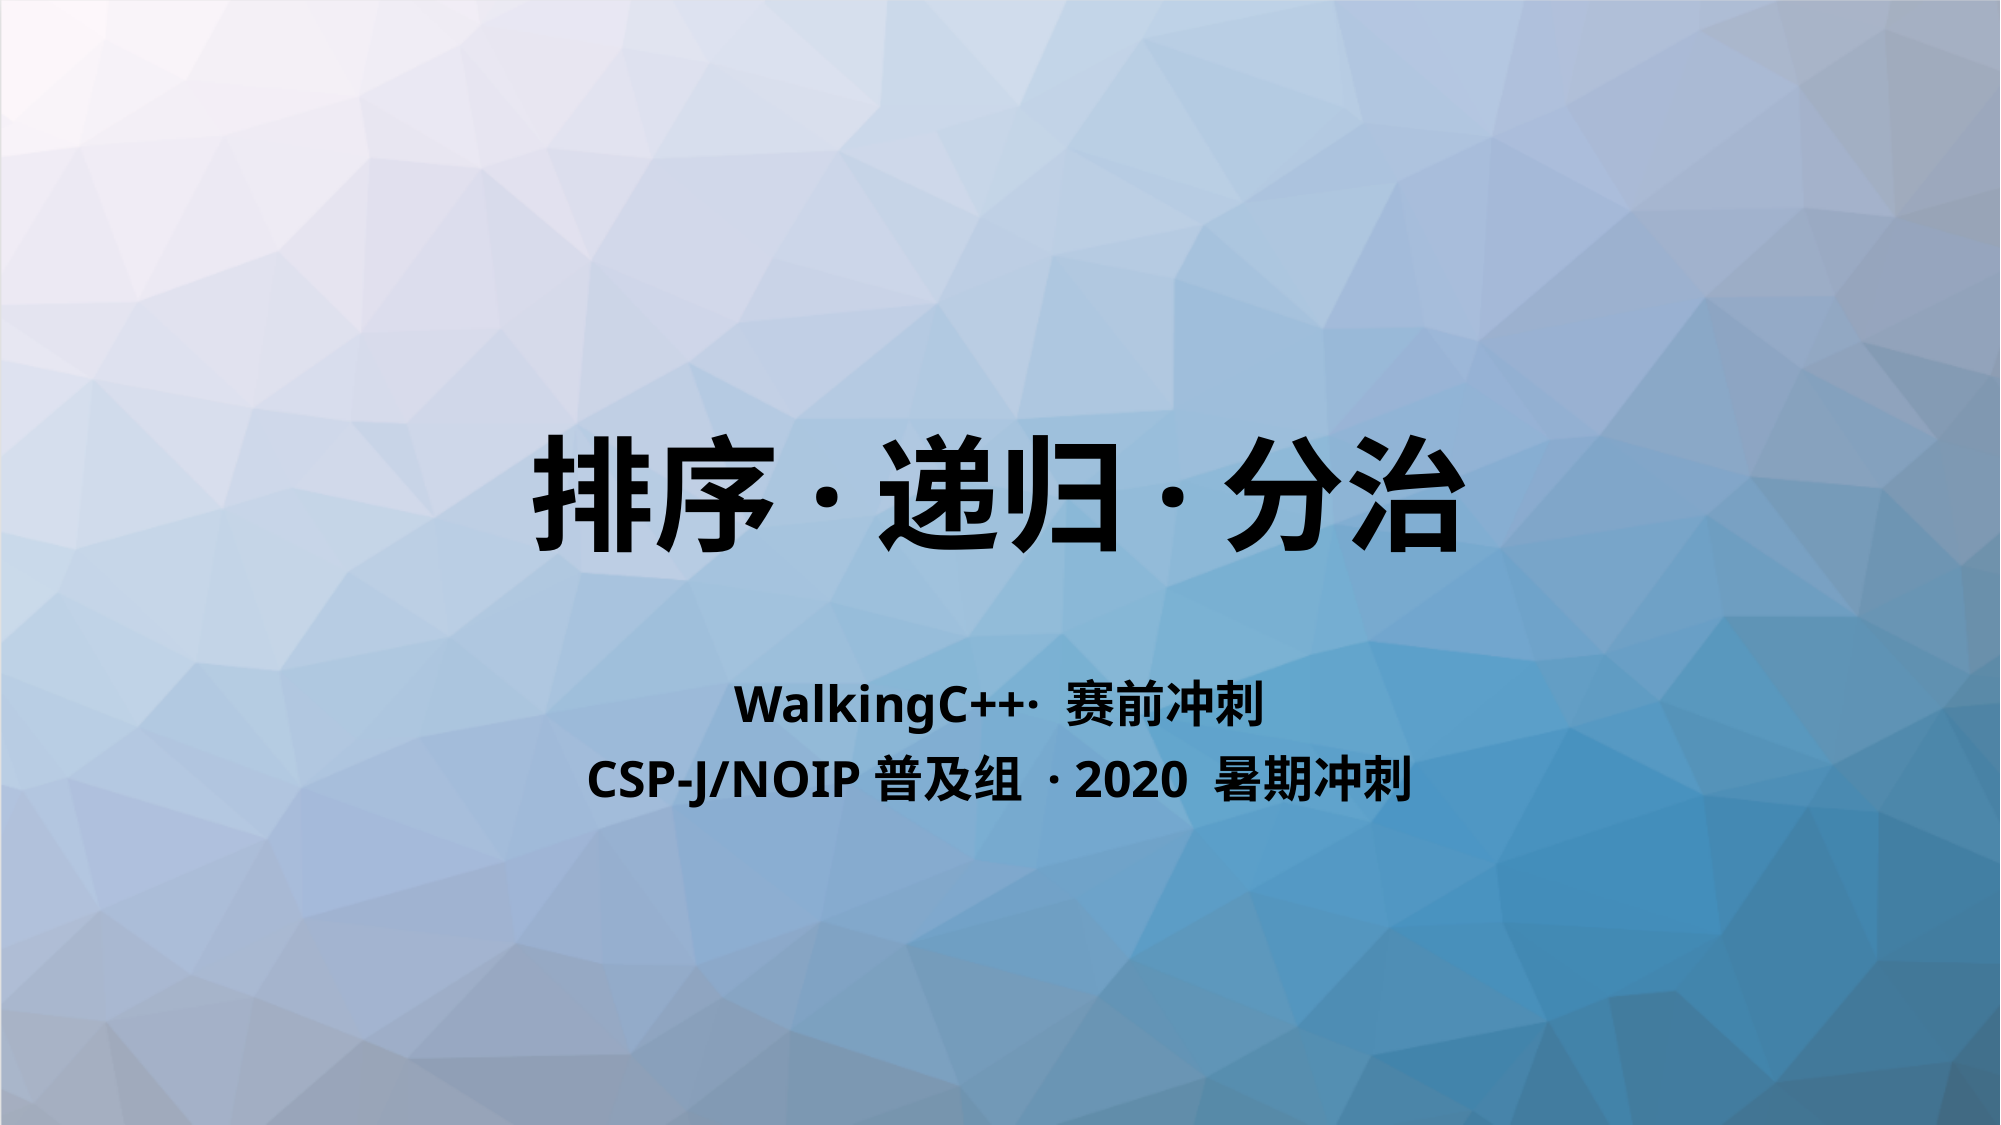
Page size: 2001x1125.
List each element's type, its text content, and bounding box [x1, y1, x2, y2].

subtitle WalkingC++· 赛前冲刺 CSP-J/NOIP普及组 · 2020 暑期冲刺 [249, 590, 1750, 863]
title 排序·递归·分治 [249, 184, 1750, 576]
